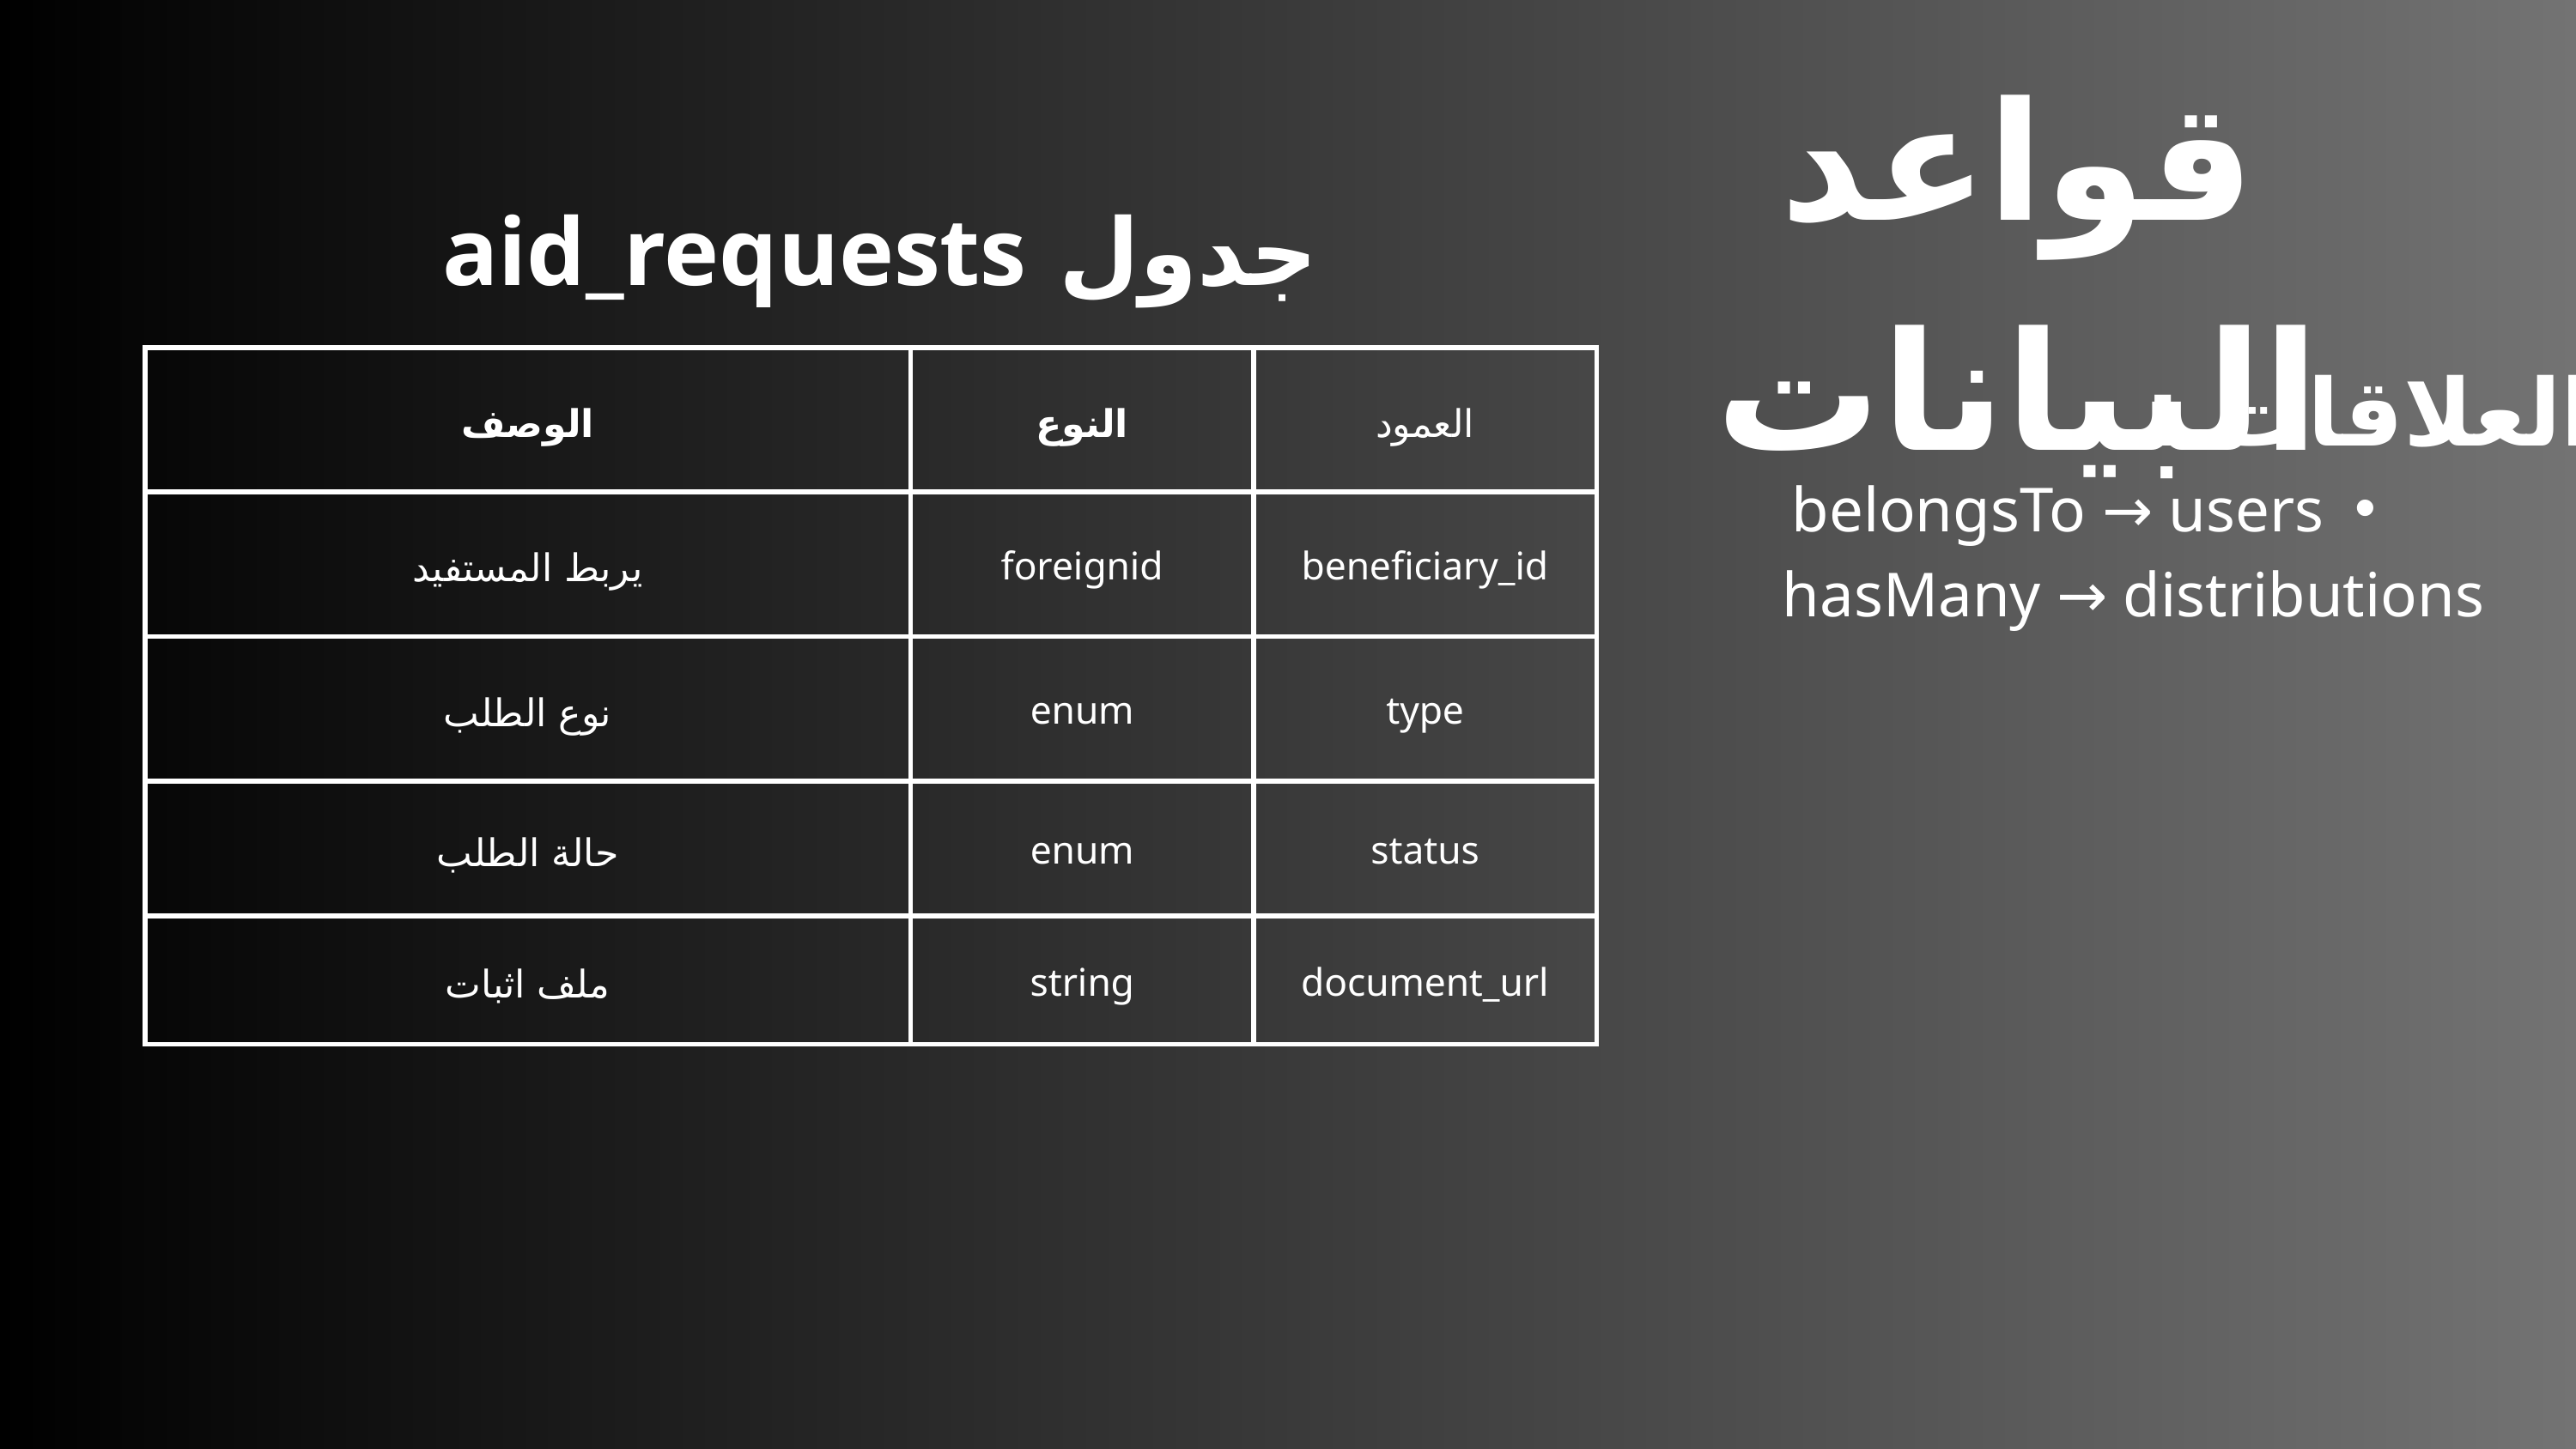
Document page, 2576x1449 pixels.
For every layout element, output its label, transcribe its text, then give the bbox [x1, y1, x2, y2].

table_cell string [913, 919, 1251, 1042]
text_box belongsTo → users hasMany → distributions [1643, 458, 2576, 800]
table_header العمود [1256, 350, 1595, 489]
table_header النوع [913, 350, 1251, 489]
table_cell status [1256, 784, 1595, 913]
text_box جدول aid_requests [383, 173, 1377, 305]
table_cell ملف اثبات [148, 919, 908, 1042]
table_cell يربط المستفيد [148, 494, 908, 634]
table_cell حالة الطلب [148, 784, 908, 913]
table_header الوصف [148, 350, 908, 489]
table_cell document_url [1256, 919, 1595, 1042]
text_box العلاقات : [1643, 334, 2576, 458]
text_box قواعد البيانات [1520, 22, 2516, 483]
table_cell foreignid [913, 494, 1251, 634]
table_cell beneficiary_id [1256, 494, 1595, 634]
table_cell enum [913, 784, 1251, 913]
table_cell type [1256, 639, 1595, 779]
table_cell enum [913, 639, 1251, 779]
table_cell نوع الطلب [148, 639, 908, 779]
